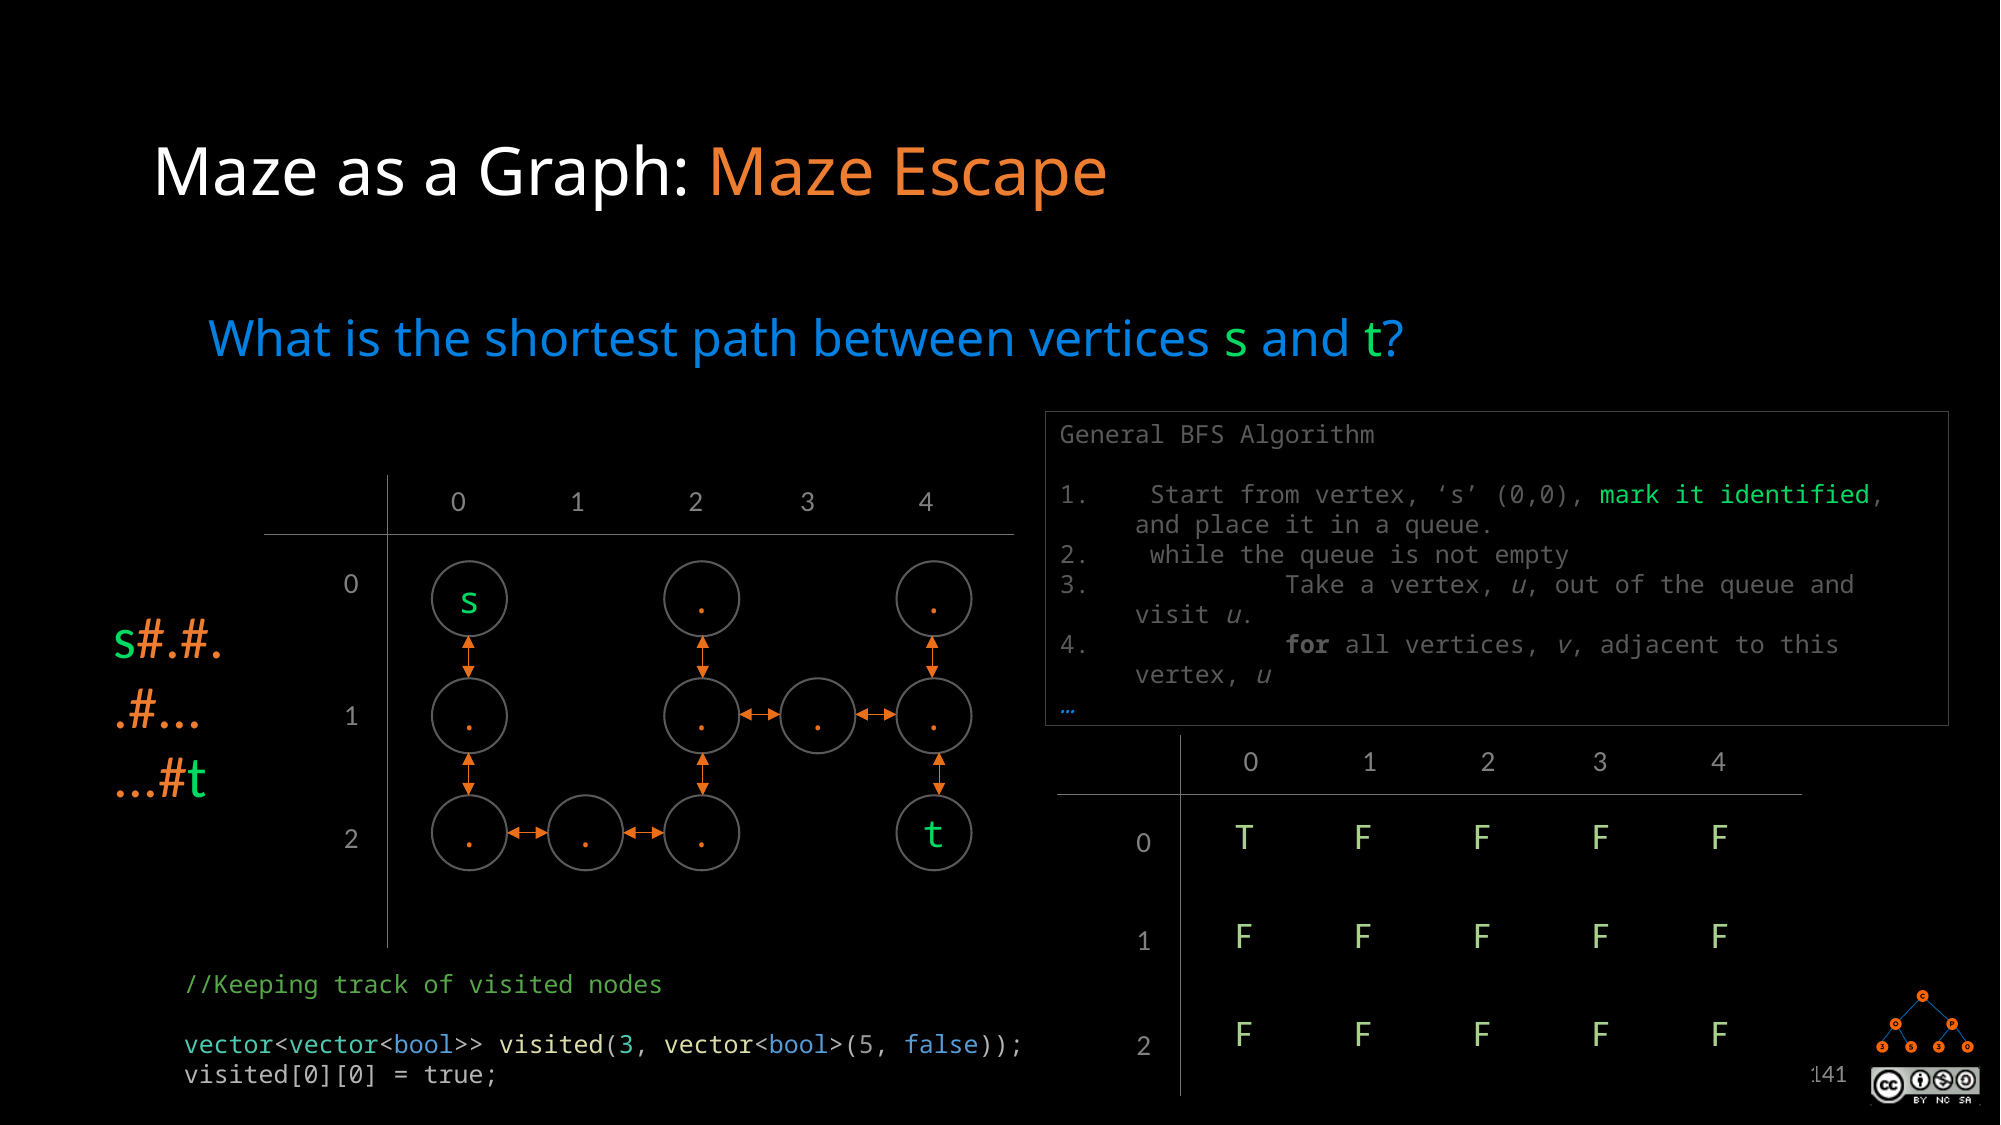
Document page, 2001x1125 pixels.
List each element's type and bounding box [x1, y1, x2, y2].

text_box [1228, 734, 1795, 785]
text_box [168, 961, 1078, 1125]
text_box [99, 475, 1014, 949]
text_box [1056, 734, 1802, 1096]
table_header [1221, 815, 1338, 911]
text_box [1045, 411, 1949, 726]
text_box [193, 253, 1835, 374]
table_cell [1459, 1012, 1576, 1108]
table_cell [1340, 913, 1457, 1010]
table_cell [1459, 913, 1576, 1010]
table_cell [1697, 913, 1814, 1010]
table_cell [1221, 1012, 1338, 1108]
table_cell [1697, 1012, 1814, 1108]
table_cell [1578, 913, 1695, 1010]
table_header [1459, 815, 1576, 911]
table_cell [1221, 913, 1338, 1010]
slide_number [1816, 1042, 1856, 1103]
text_box [1121, 816, 1175, 1069]
table_header [1697, 815, 1814, 911]
table_cell [1578, 1012, 1695, 1108]
table_cell [1340, 1012, 1457, 1108]
table_header [1340, 815, 1457, 911]
title [137, 59, 1863, 278]
text_box [1856, 982, 1995, 1106]
table_header [1578, 815, 1695, 911]
